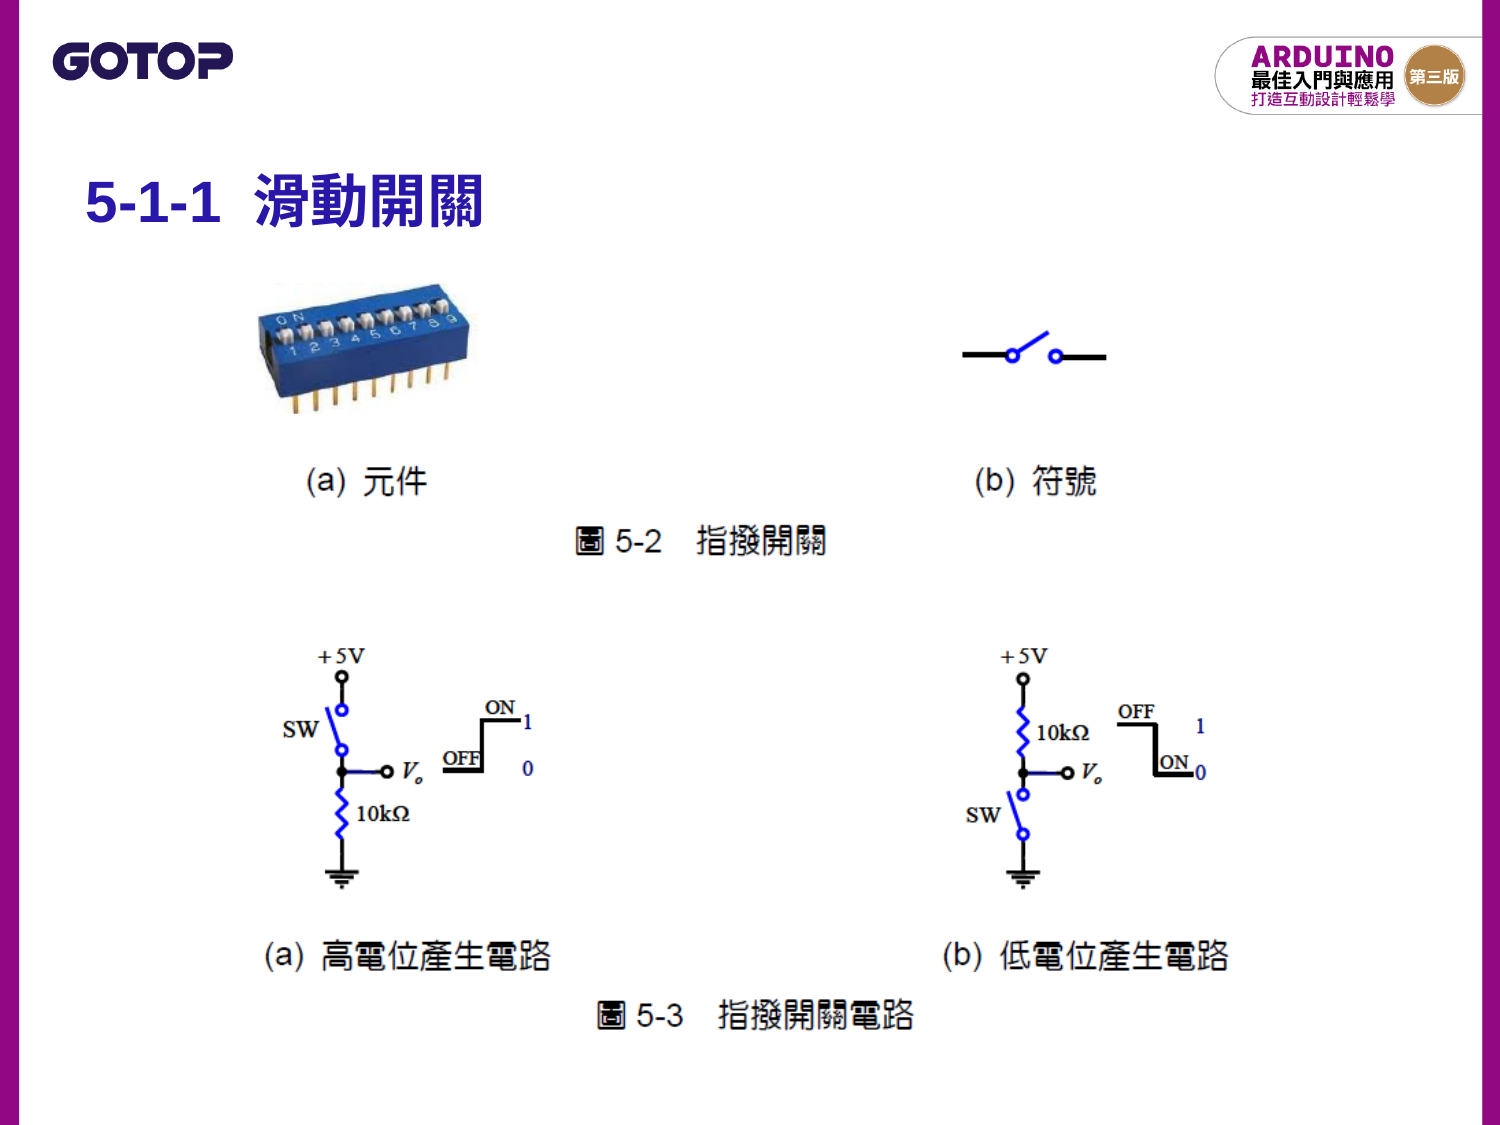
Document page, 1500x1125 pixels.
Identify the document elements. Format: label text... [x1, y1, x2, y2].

picture [0, 0, 1500, 1125]
list 5-1-1 滑動開關 [70, 121, 1430, 1067]
